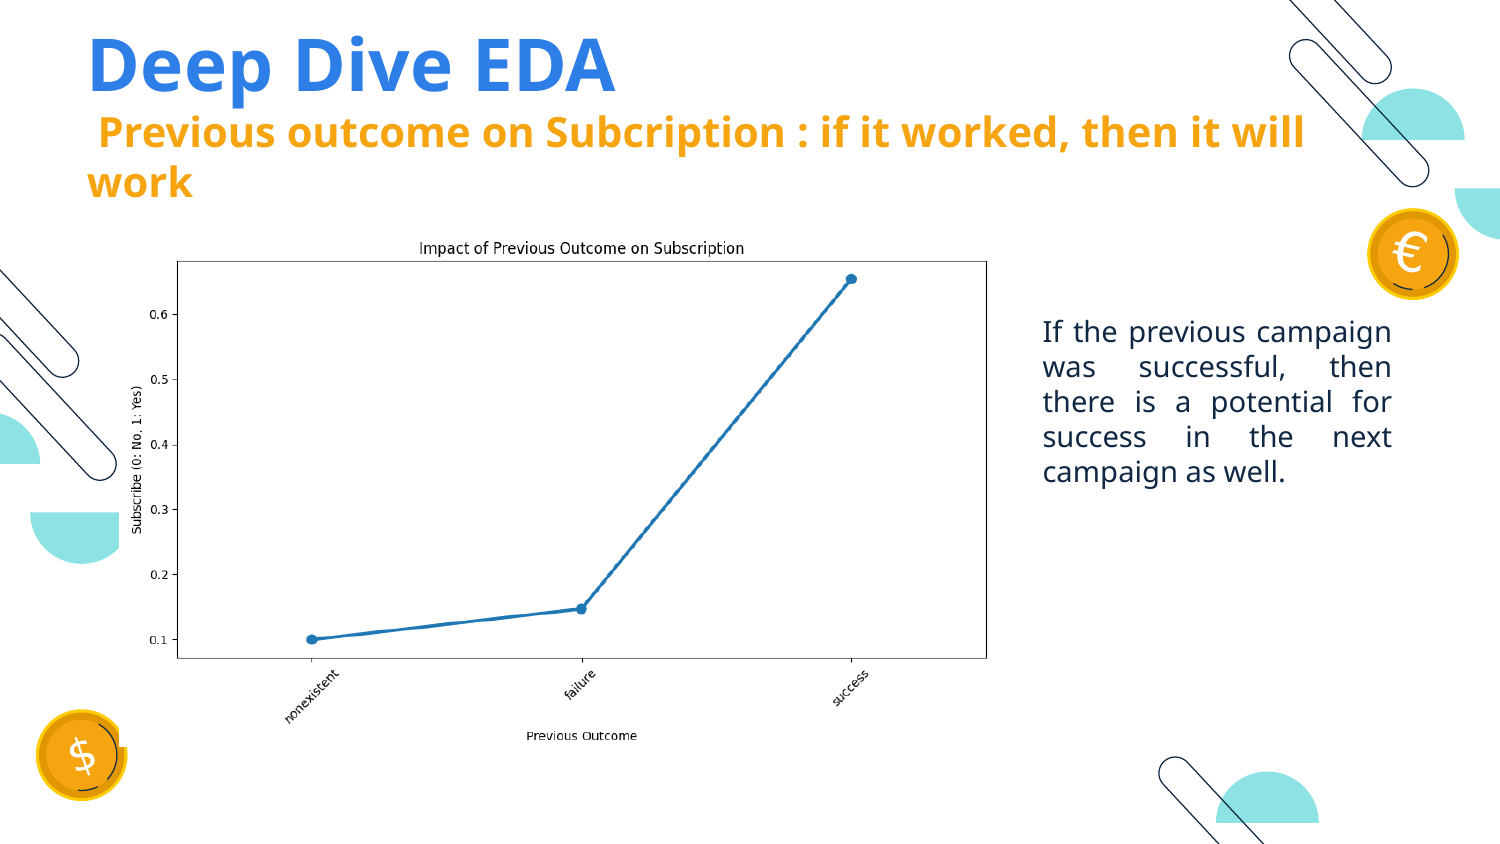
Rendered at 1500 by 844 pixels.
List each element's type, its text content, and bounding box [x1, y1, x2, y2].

title Deep Dive EDA Previous outcome on Subcription : if it worked, then it will work [71, 3, 1382, 98]
subtitle If the previous campaign was successful, then there is a potential for success in the next campaign as well. [1027, 298, 1408, 607]
picture [119, 231, 1020, 747]
